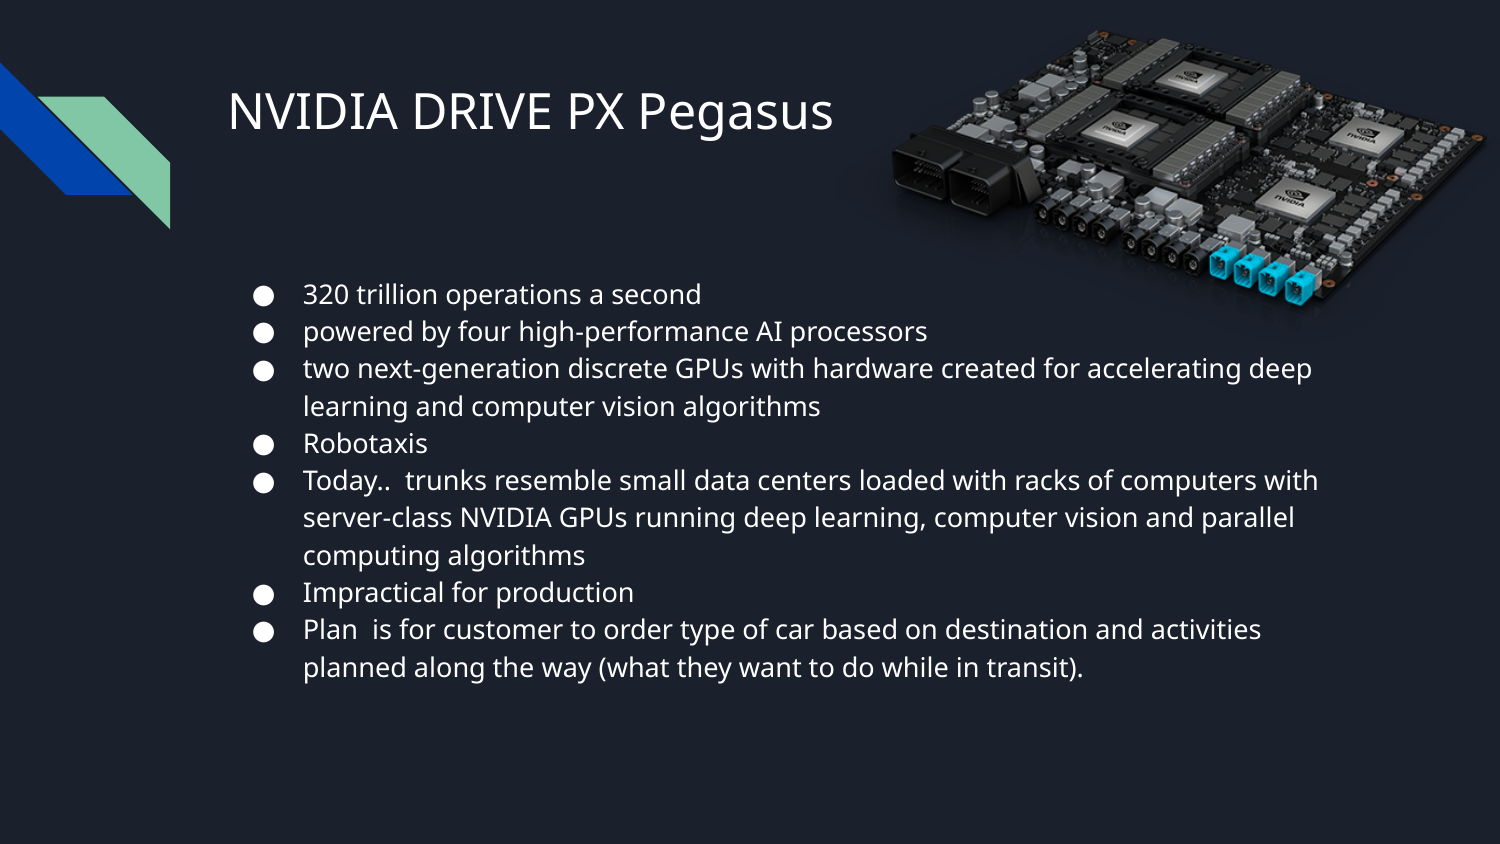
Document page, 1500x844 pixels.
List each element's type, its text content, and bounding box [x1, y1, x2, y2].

title NVIDIA DRIVE PX Pegasus [212, 64, 820, 215]
picture [825, 0, 1500, 362]
list 320 trillion operations a second powered by four high-performance AI processors two next-generation discrete GPUs with hardware created for accelerating deep learning and computer vision algorithms Robotaxis Today.. trunks resemble small data centers loaded with racks of computers with server-class NVIDIA GPUs running deep learning, computer vision and parallel computing algorithms Impractical for production Plan is for customer to order type of car based on destination and activities planned along the way (what they want to do while in transit). [212, 257, 1368, 735]
